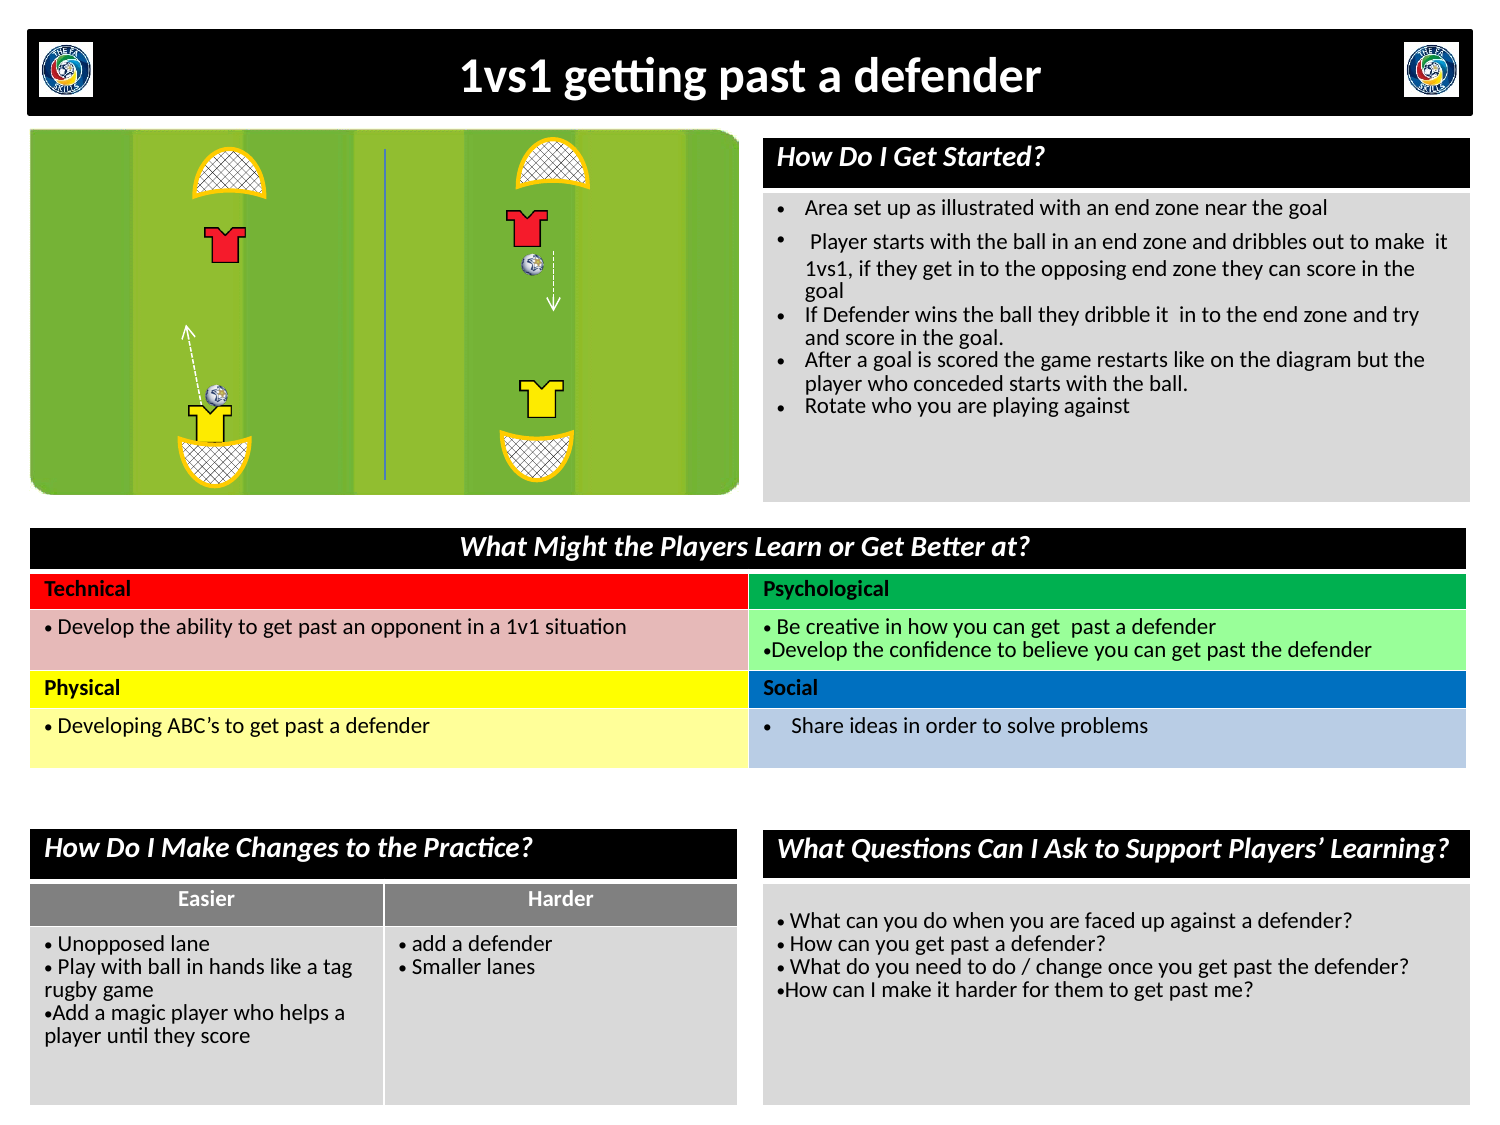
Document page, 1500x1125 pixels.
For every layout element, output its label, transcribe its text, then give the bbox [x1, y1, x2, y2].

table_header What Questions Can I Ask to Support Players’ Learning? [763, 830, 1470, 878]
table_cell Physical [30, 671, 748, 708]
table_header How Do I Make Changes to the Practice? [30, 829, 737, 879]
picture [1404, 42, 1459, 97]
table_cell Technical [30, 574, 748, 609]
table_cell Area set up as illustrated with an end zone near the goal Player starts with the ball in an end zone and dribbles out to make it 1vs1, if they get in to the opposing end zone they can score in the goal If Defender wins the ball they dribble it in to the end zone and try and score in the goal. After a goal is scored the game restarts like on the diagram but the player who conceded starts with the ball. Rotate who you are playing against [763, 193, 1470, 502]
table_cell Be creative in how you can get past a defender Develop the confidence to believe you can get past the defender [749, 610, 1466, 670]
table_header What Might the Players Learn or Get Better at? [30, 528, 1466, 569]
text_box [185, 324, 205, 406]
table_cell Psychological [749, 574, 1466, 609]
table_header How Do I Get Started? [763, 138, 1470, 188]
table_cell Develop the ability to get past an opponent in a 1v1 situation [30, 610, 748, 670]
table_cell Harder [385, 884, 737, 926]
title 1vs1 getting past a defender [29, 30, 1471, 114]
table_cell What can you do when you are faced up against a defender? How can you get past a defender? What do you need to do / change once you get past the defender? How can I make it harder for them to get past me? [763, 884, 1470, 1105]
table_cell Social [749, 671, 1466, 708]
table_cell Unopposed lane Play with ball in hands like a tag rugby game Add a magic player who helps a player until they score [30, 927, 383, 1105]
picture [38, 42, 94, 97]
table_cell Developing ABC’s to get past a defender [30, 709, 748, 768]
table_cell Easier [30, 884, 383, 926]
table_cell add a defender Smaller lanes [385, 927, 737, 1105]
picture [29, 128, 739, 495]
table_cell Share ideas in order to solve problems [749, 709, 1466, 768]
